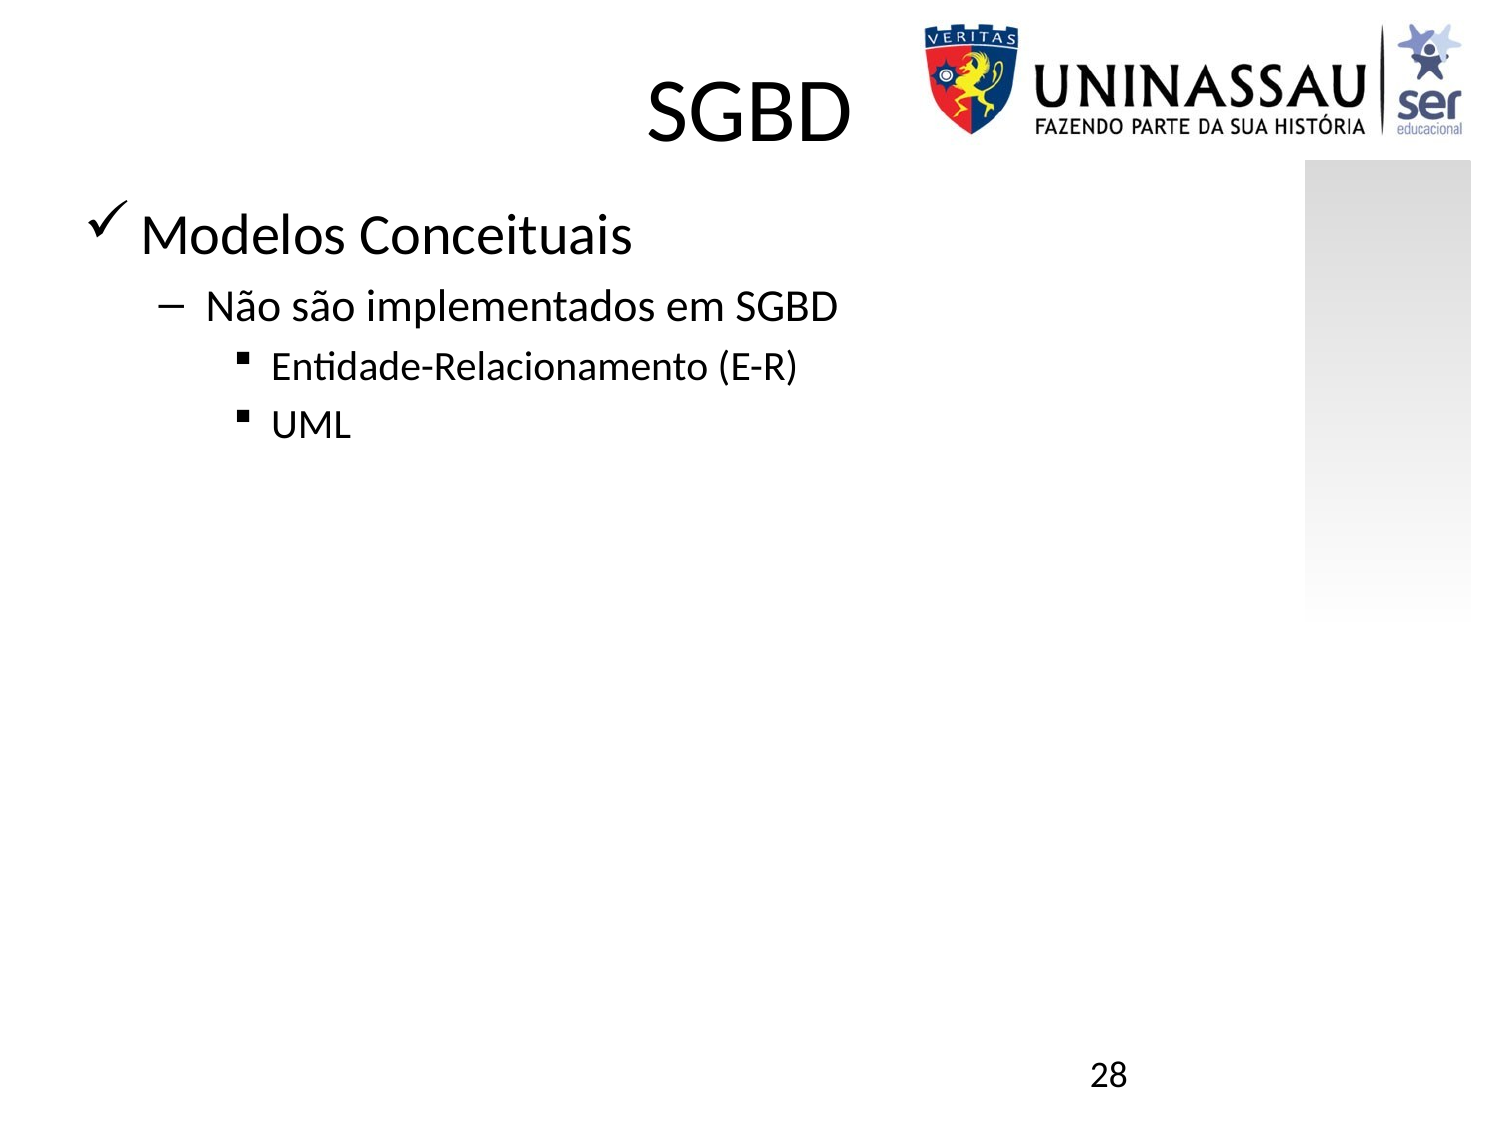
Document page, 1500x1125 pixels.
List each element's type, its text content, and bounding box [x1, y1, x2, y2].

slide_number 28 [1074, 1042, 1425, 1103]
list Modelos Conceituais Não são implementados em SGBD Entidade-Relacionamento (E-R) UML [69, 188, 1431, 937]
title SGBD [75, 45, 1425, 188]
picture [888, 8, 1491, 154]
